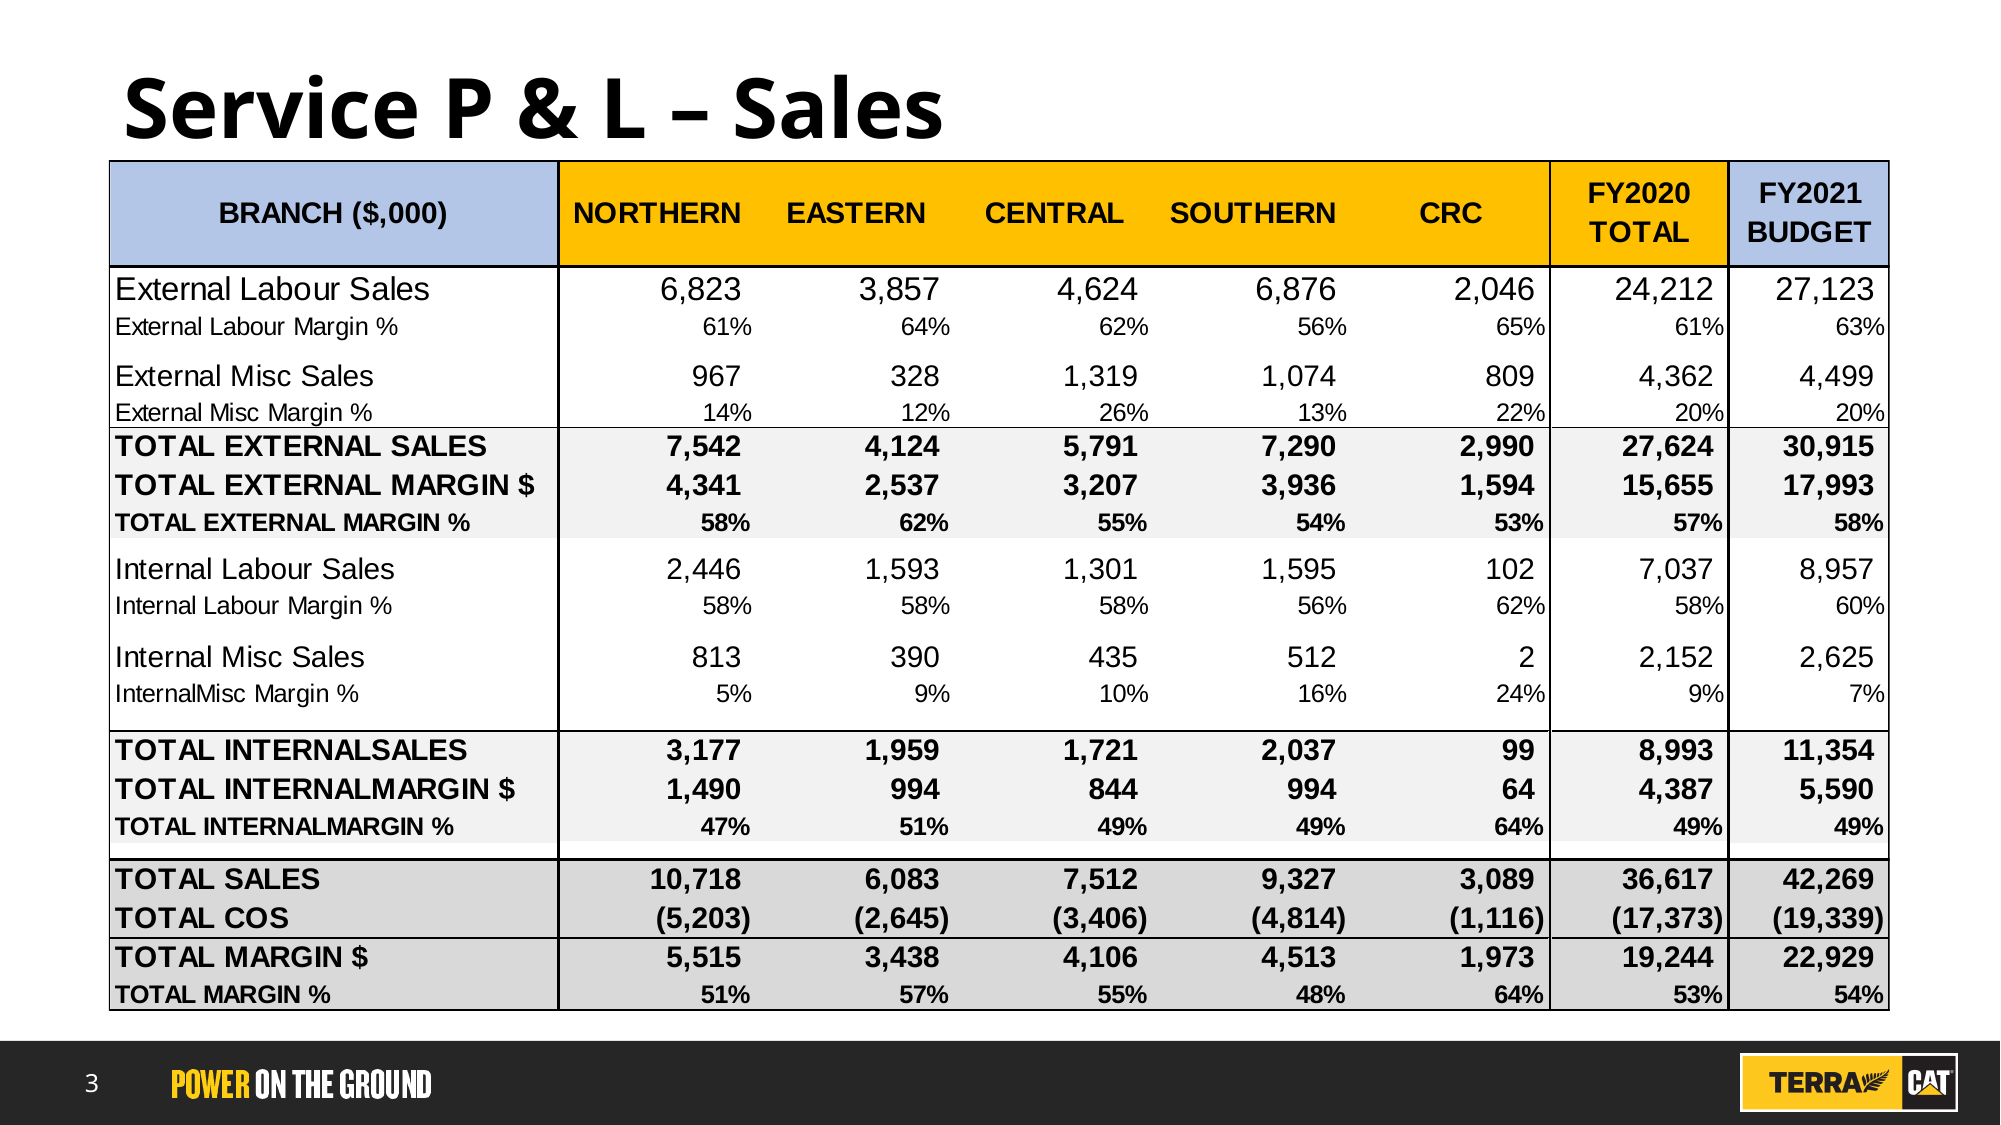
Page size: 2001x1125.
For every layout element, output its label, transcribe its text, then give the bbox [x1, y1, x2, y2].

picture [166, 1065, 436, 1101]
picture [108, 160, 1892, 1013]
picture [1740, 1053, 1958, 1112]
title Service P & L – Sales [108, 59, 1892, 144]
